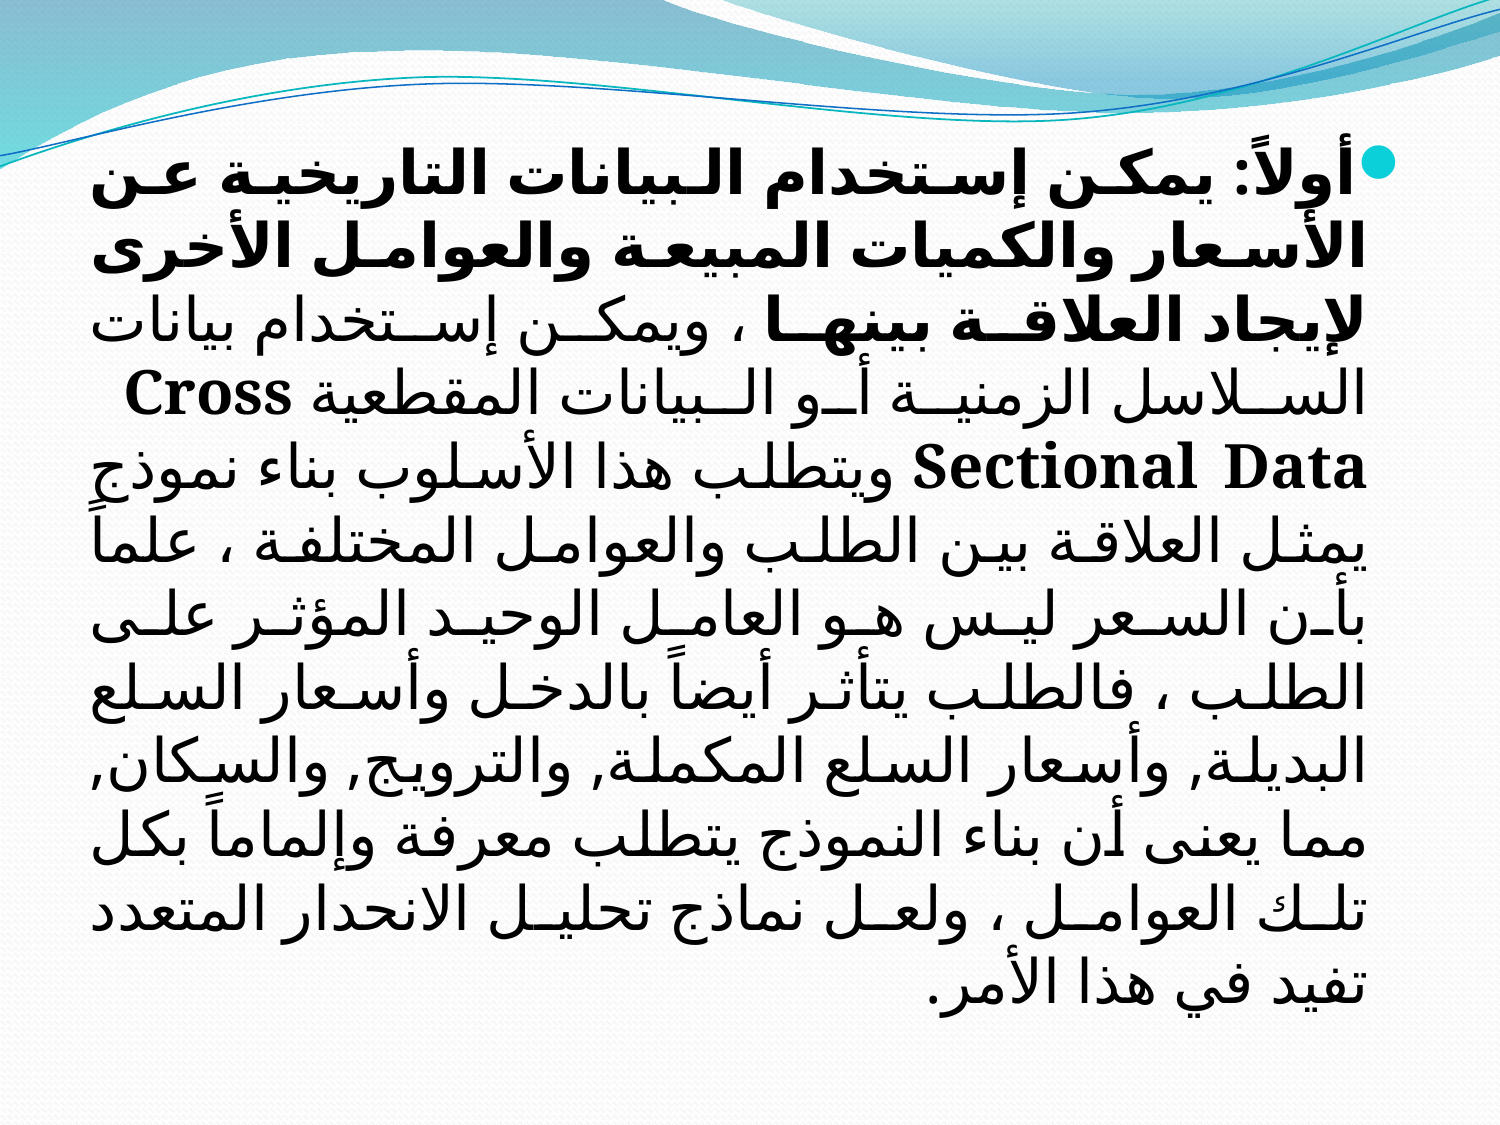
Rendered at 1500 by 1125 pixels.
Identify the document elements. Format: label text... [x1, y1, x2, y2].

list أولاً: يمكن إستخدام البيانات التاريخية عن الأسعار والكميات المبيعة والعوامل الأخرى لإيجاد العلاقة بينها ، ويمكن إستخدام بيانات السلاسل الزمنية أو البيانات المقطعية Cross Sectional Data ويتطلب هذا الأسلوب بناء نموذج يمثل العلاقة بين الطلب والعوامل المختلفة ، علماً بأن السعر ليس هو العامل الوحيد المؤثر على الطلب ، فالطلب يتأثر أيضاً بالدخل وأسعار السلع البديلة, وأسعار السلع المكملة, والترويج, والسكان, مما يعنى أن بناء النموذج يتطلب معرفة وإلماماً بكل تلك العوامل ، ولعل نماذج تحليل الانحدار المتعدد تفيد في هذا الأمر. [75, 125, 1425, 1038]
